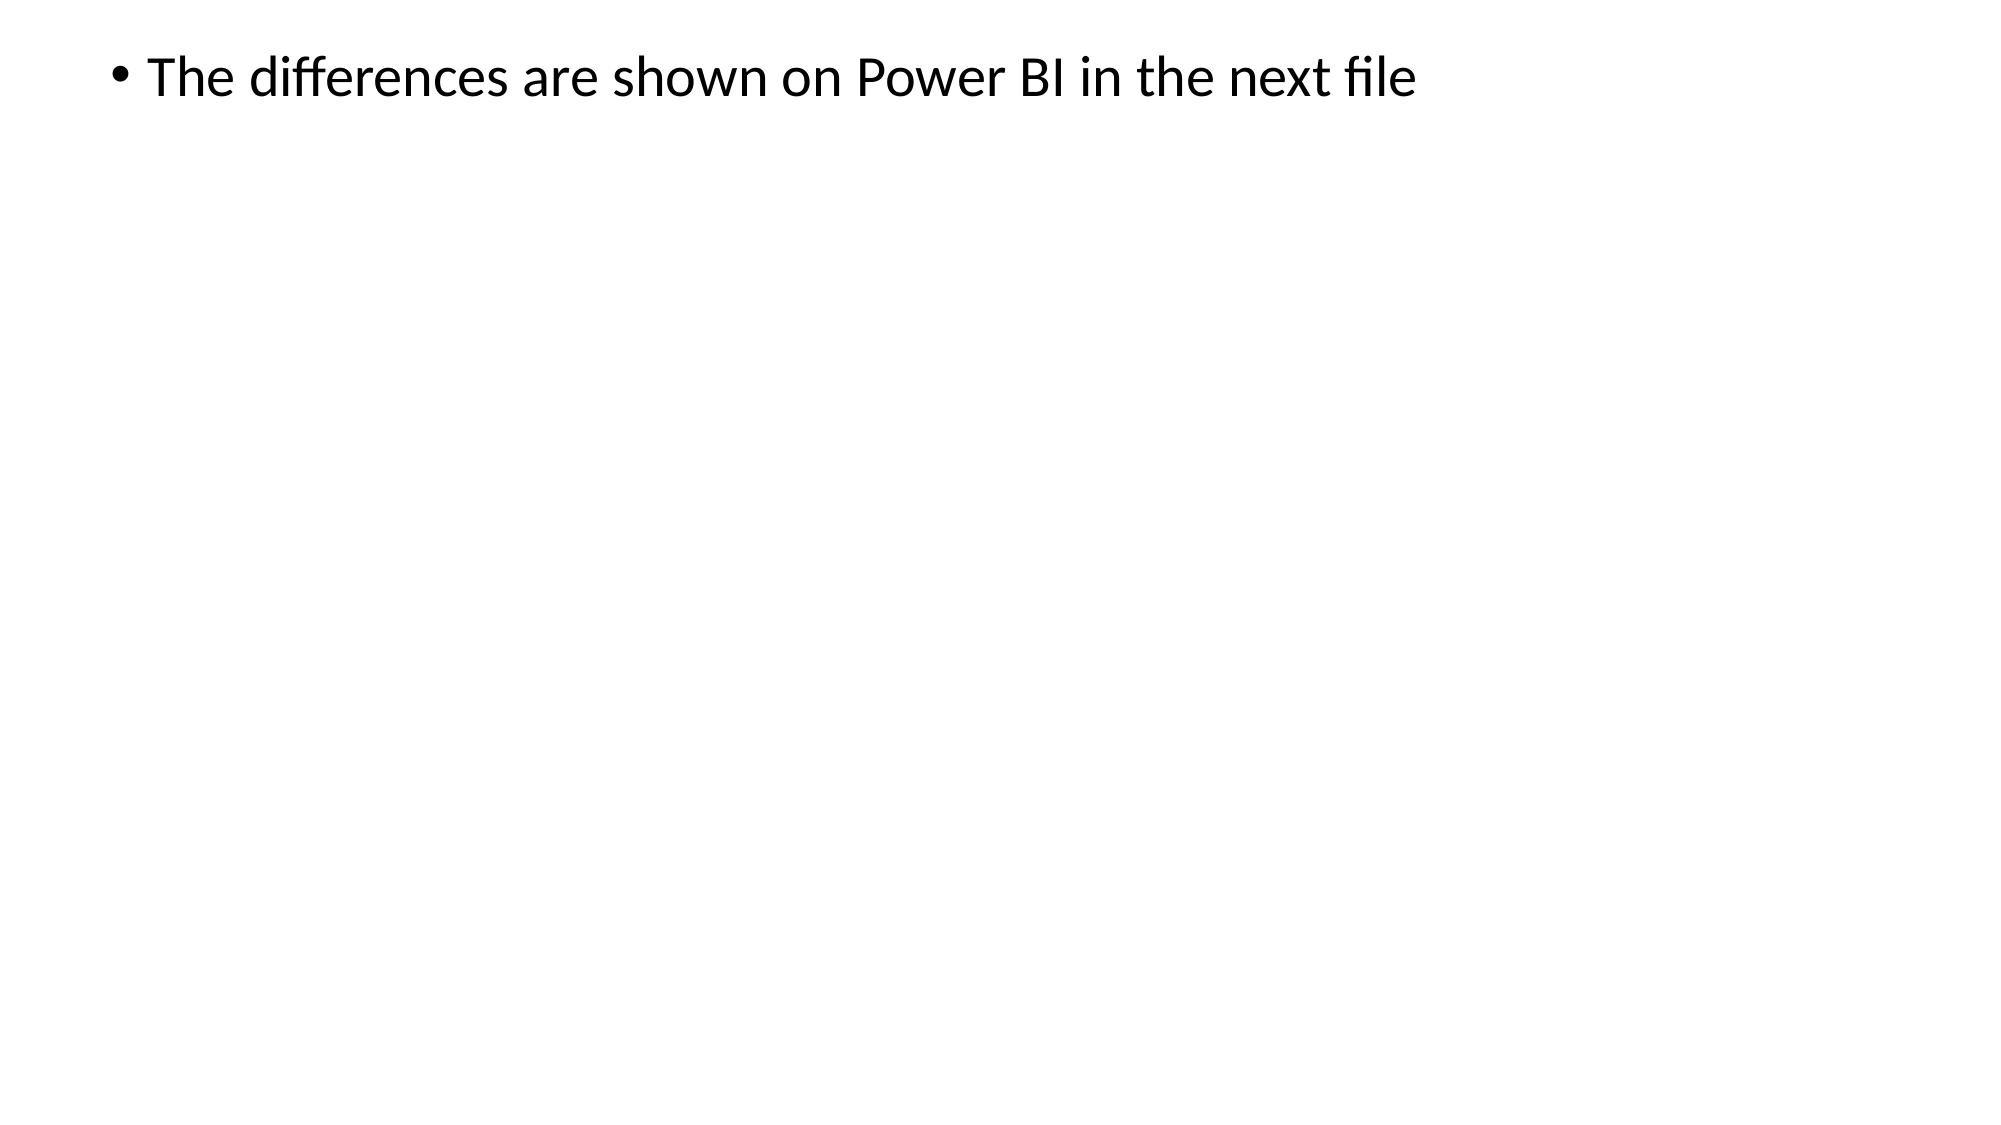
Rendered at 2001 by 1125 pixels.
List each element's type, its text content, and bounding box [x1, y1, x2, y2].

list The differences are shown on Power BI in the next file [95, 38, 1821, 1010]
